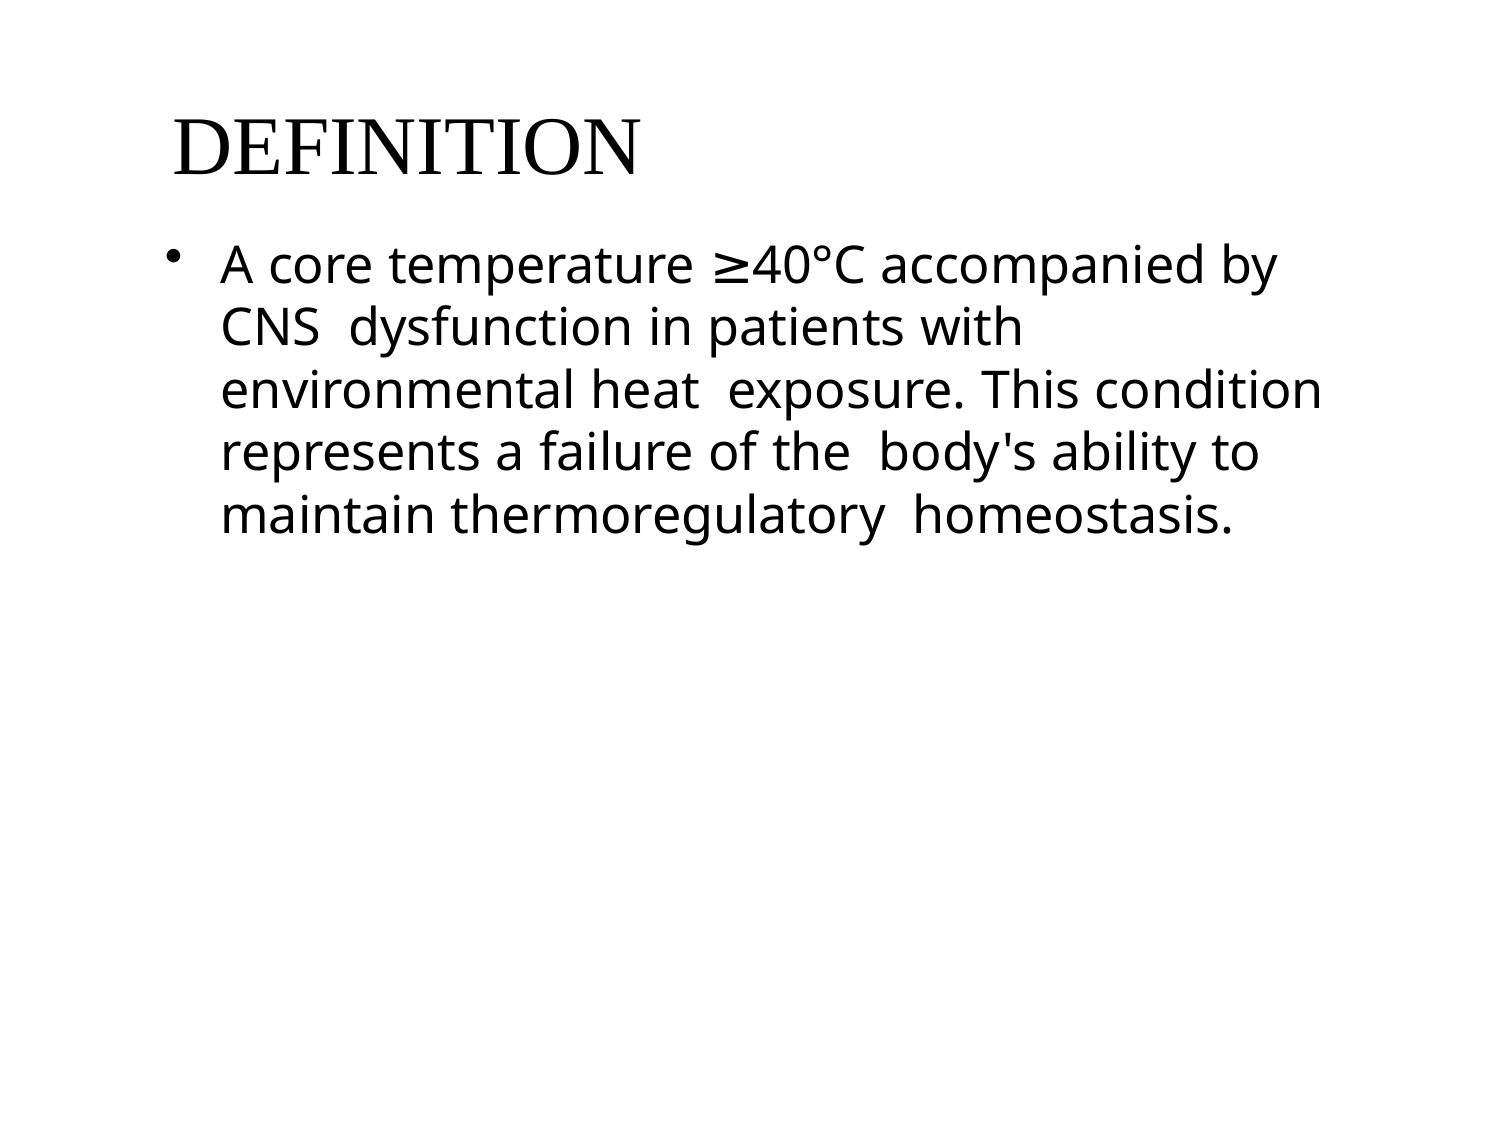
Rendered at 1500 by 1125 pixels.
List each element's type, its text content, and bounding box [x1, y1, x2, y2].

title DEFINITION [170, 89, 1125, 229]
text_box A core temperature ≥40°C accompanied by CNS dysfunction in patients with environmental heat exposure. This condition represents a failure of the body's ability to maintain thermoregulatory homeostasis. [162, 229, 1393, 544]
